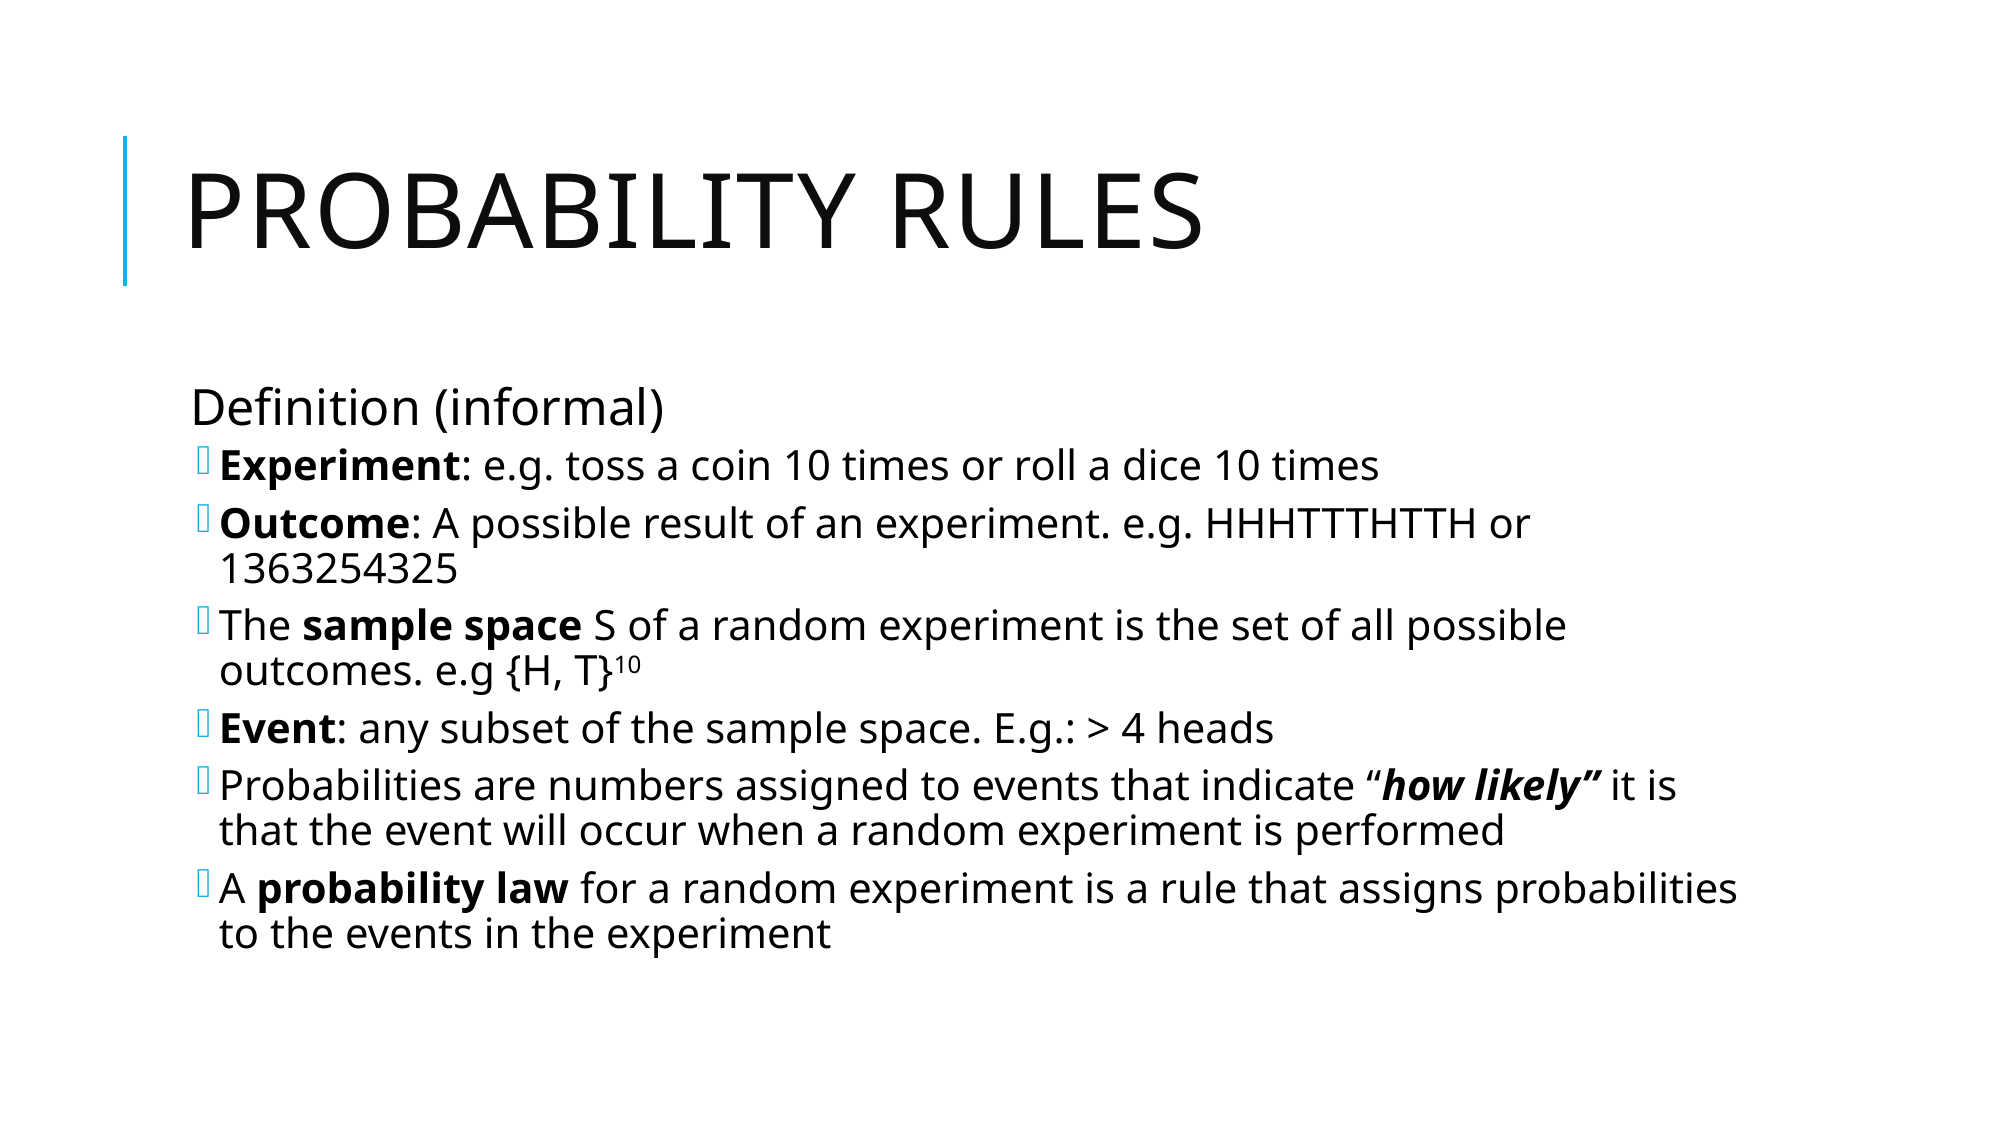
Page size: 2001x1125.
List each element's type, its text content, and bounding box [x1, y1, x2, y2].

list Definition (informal) Experiment: e.g. toss a coin 10 times or roll a dice 10 times Outcome: A possible result of an experiment. e.g. HHHTTTHTTH or 1363254325 The sample space S of a random experiment is the set of all possible outcomes. e.g {H, T}10 Event: any subset of the sample space. E.g.: > 4 heads Probabilities are numbers assigned to events that indicate “how likely” it is that the event will occur when a random experiment is performed A probability law for a random experiment is a rule that assigns probabilities to the events in the experiment [168, 375, 1763, 1035]
title Probability Rules [168, 96, 1763, 342]
